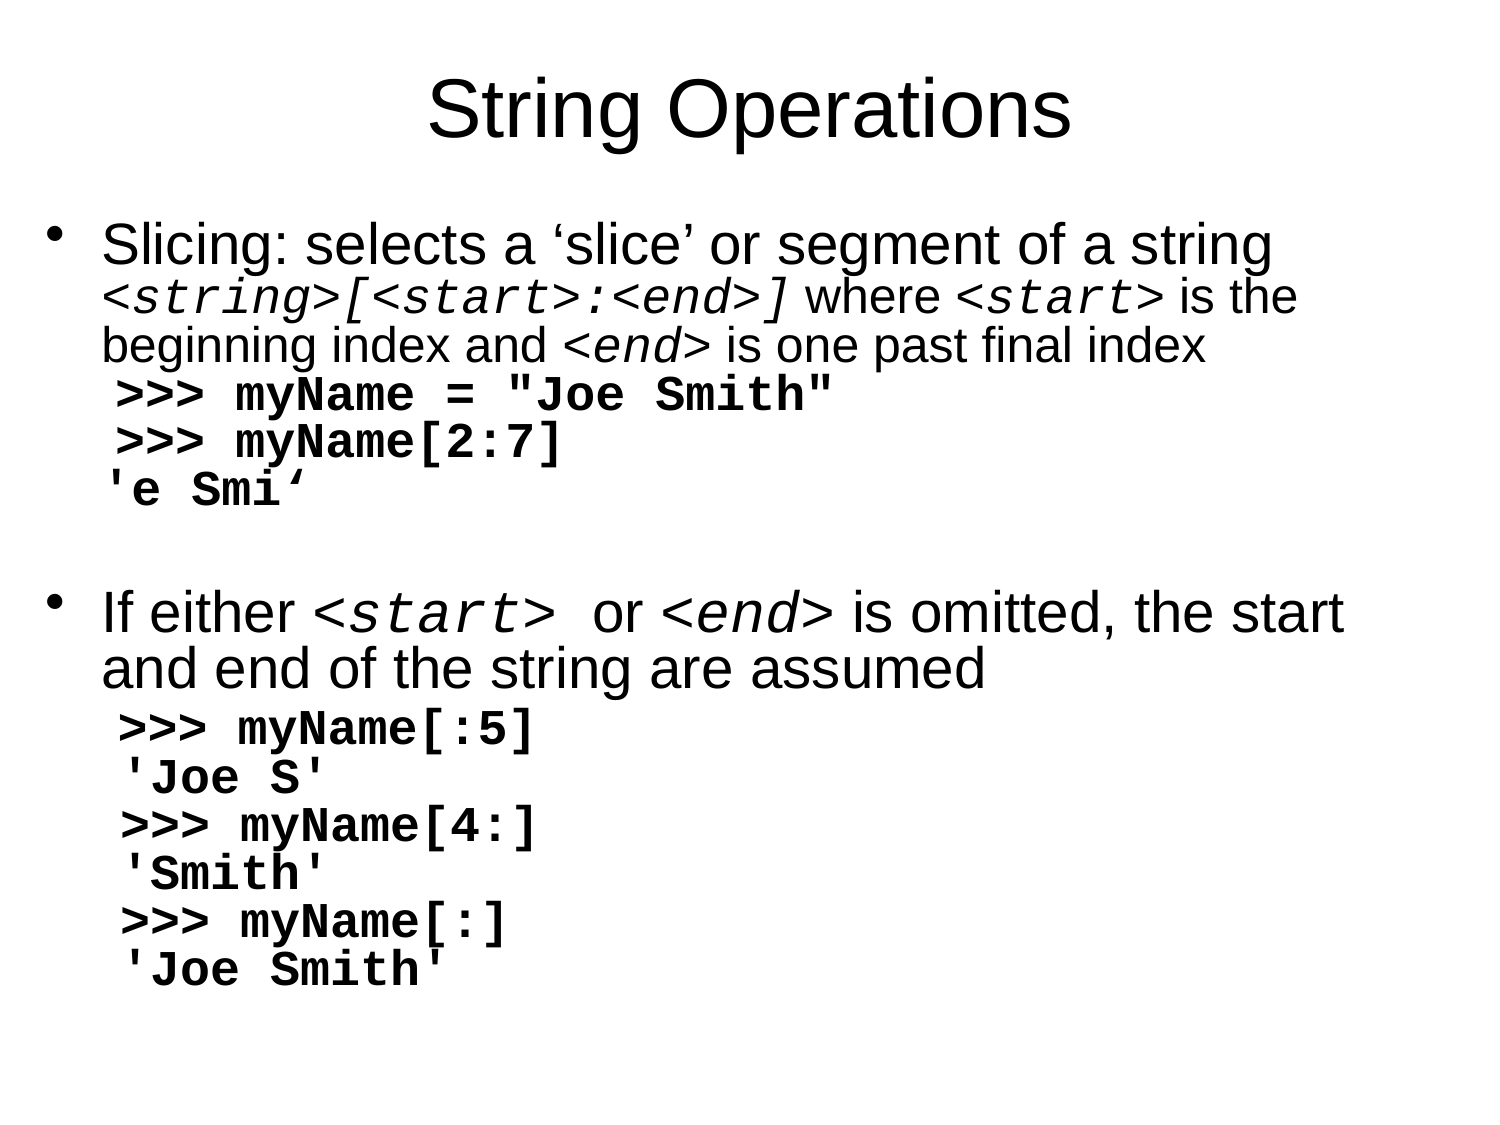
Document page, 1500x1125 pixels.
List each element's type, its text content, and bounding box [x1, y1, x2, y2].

list Slicing: selects a ‘slice’ or segment of a string <string>[<start>:<end>] where <start> is the beginning index and <end> is one past final index >>> myName = "Joe Smith" >>> myName[2:7] 'e Smi‘ If either <start> or <end> is omitted, the start and end of the string are assumed >>> myName[:5] 'Joe S' >>> myName[4:] 'Smith' >>> myName[:] 'Joe Smith' [36, 211, 1463, 1088]
title String Operations [74, 44, 1426, 163]
